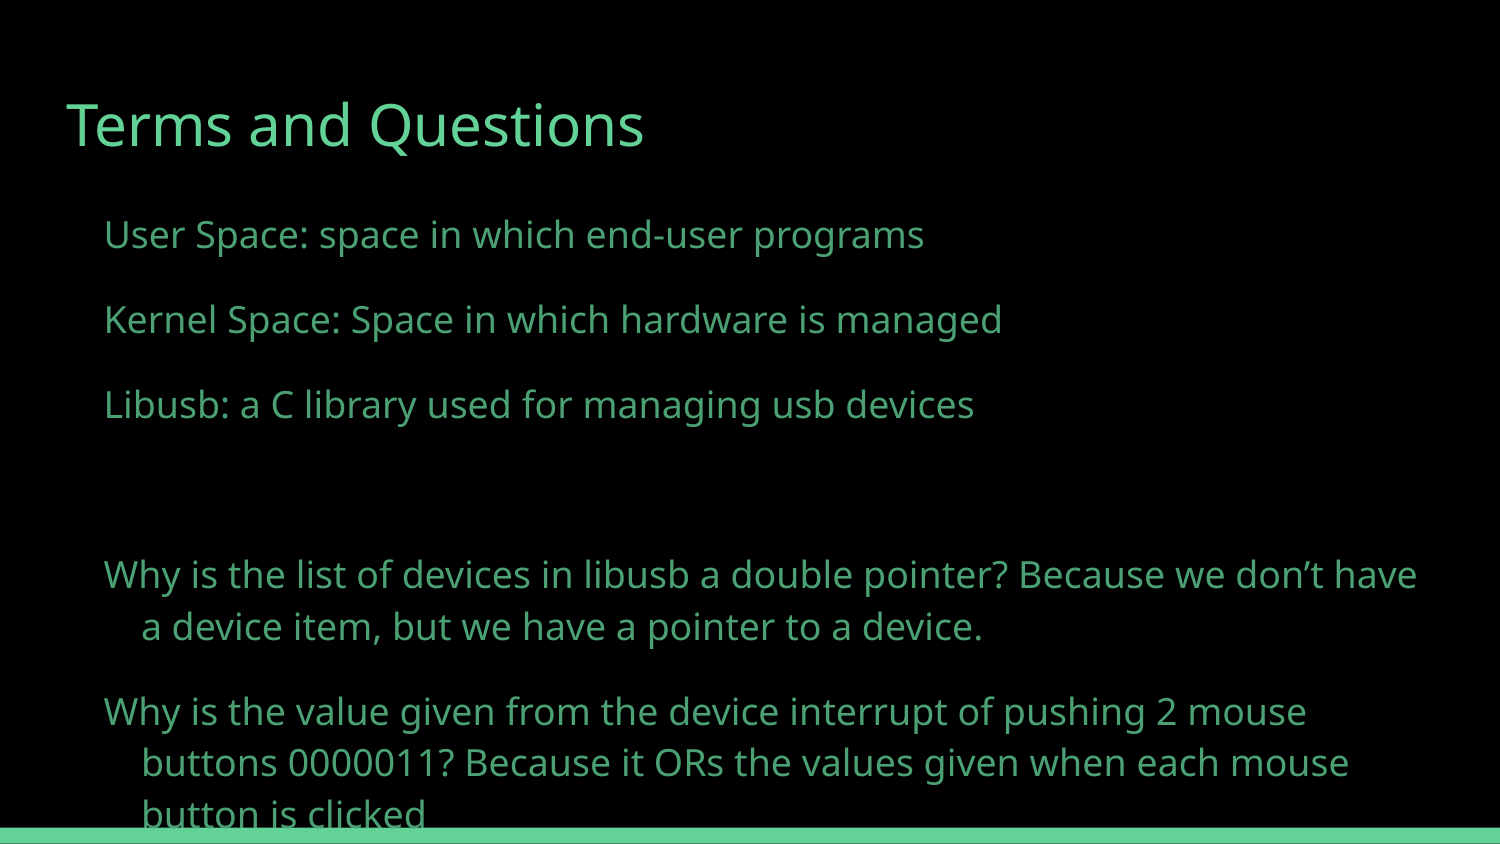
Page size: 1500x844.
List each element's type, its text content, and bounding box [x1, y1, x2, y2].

list User Space: space in which end-user programs Kernel Space: Space in which hardware is managed Libusb: a C library used for managing usb devices Why is the list of devices in libusb a double pointer? Because we don’t have a device item, but we have a pointer to a device. Why is the value given from the device interrupt of pushing 2 mouse buttons 0000011? Because it ORs the values given when each mouse button is clicked [51, 189, 1449, 750]
title Terms and Questions [51, 72, 1449, 167]
